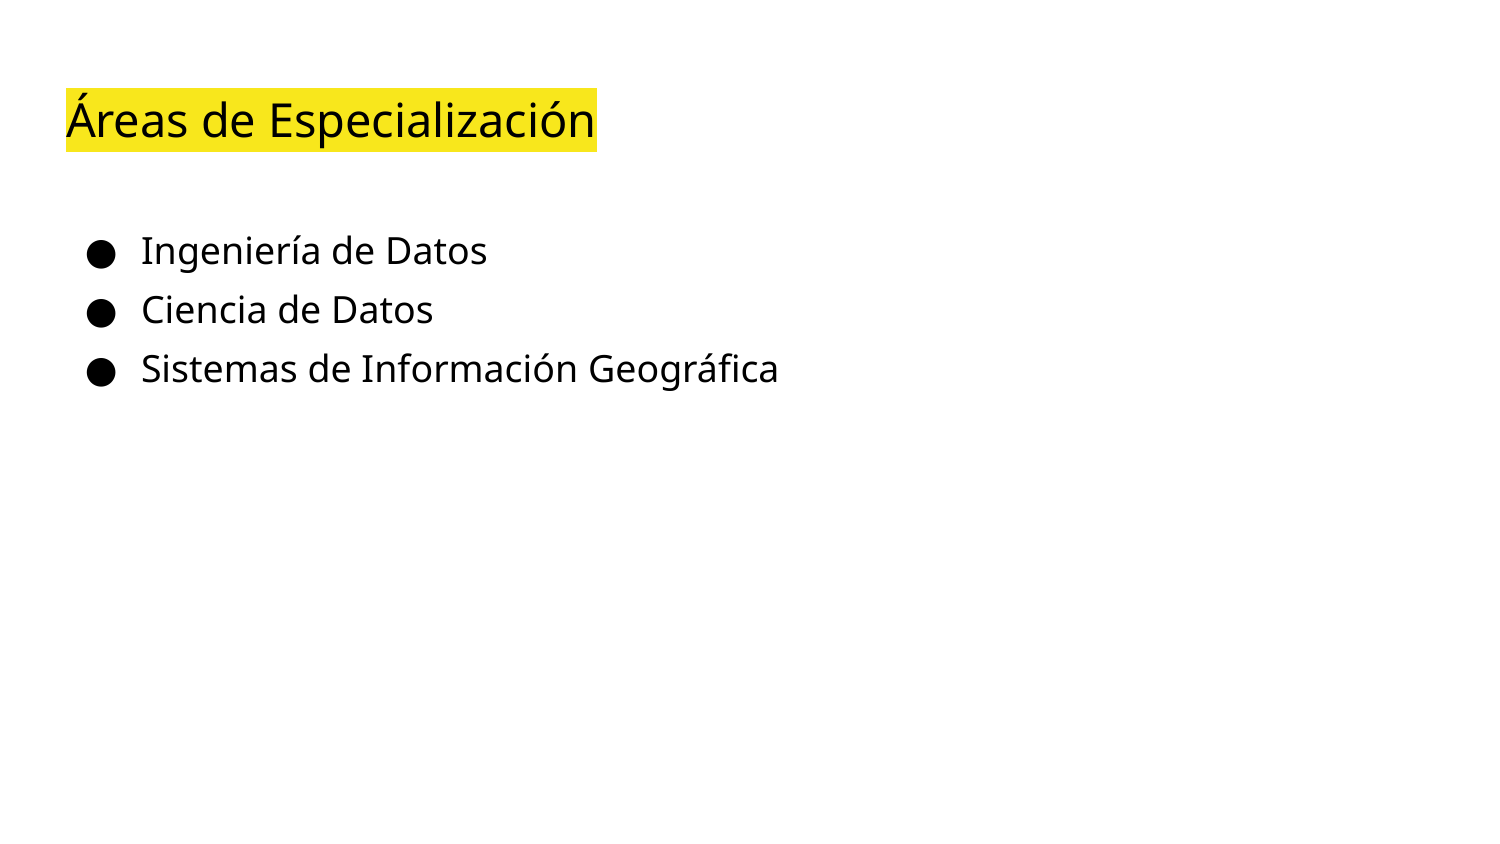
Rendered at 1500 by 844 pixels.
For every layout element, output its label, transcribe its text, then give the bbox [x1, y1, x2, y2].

list Ingeniería de Datos Ciencia de Datos Sistemas de Información Geográfica [51, 202, 1449, 750]
title Áreas de Especialización [51, 72, 1449, 167]
